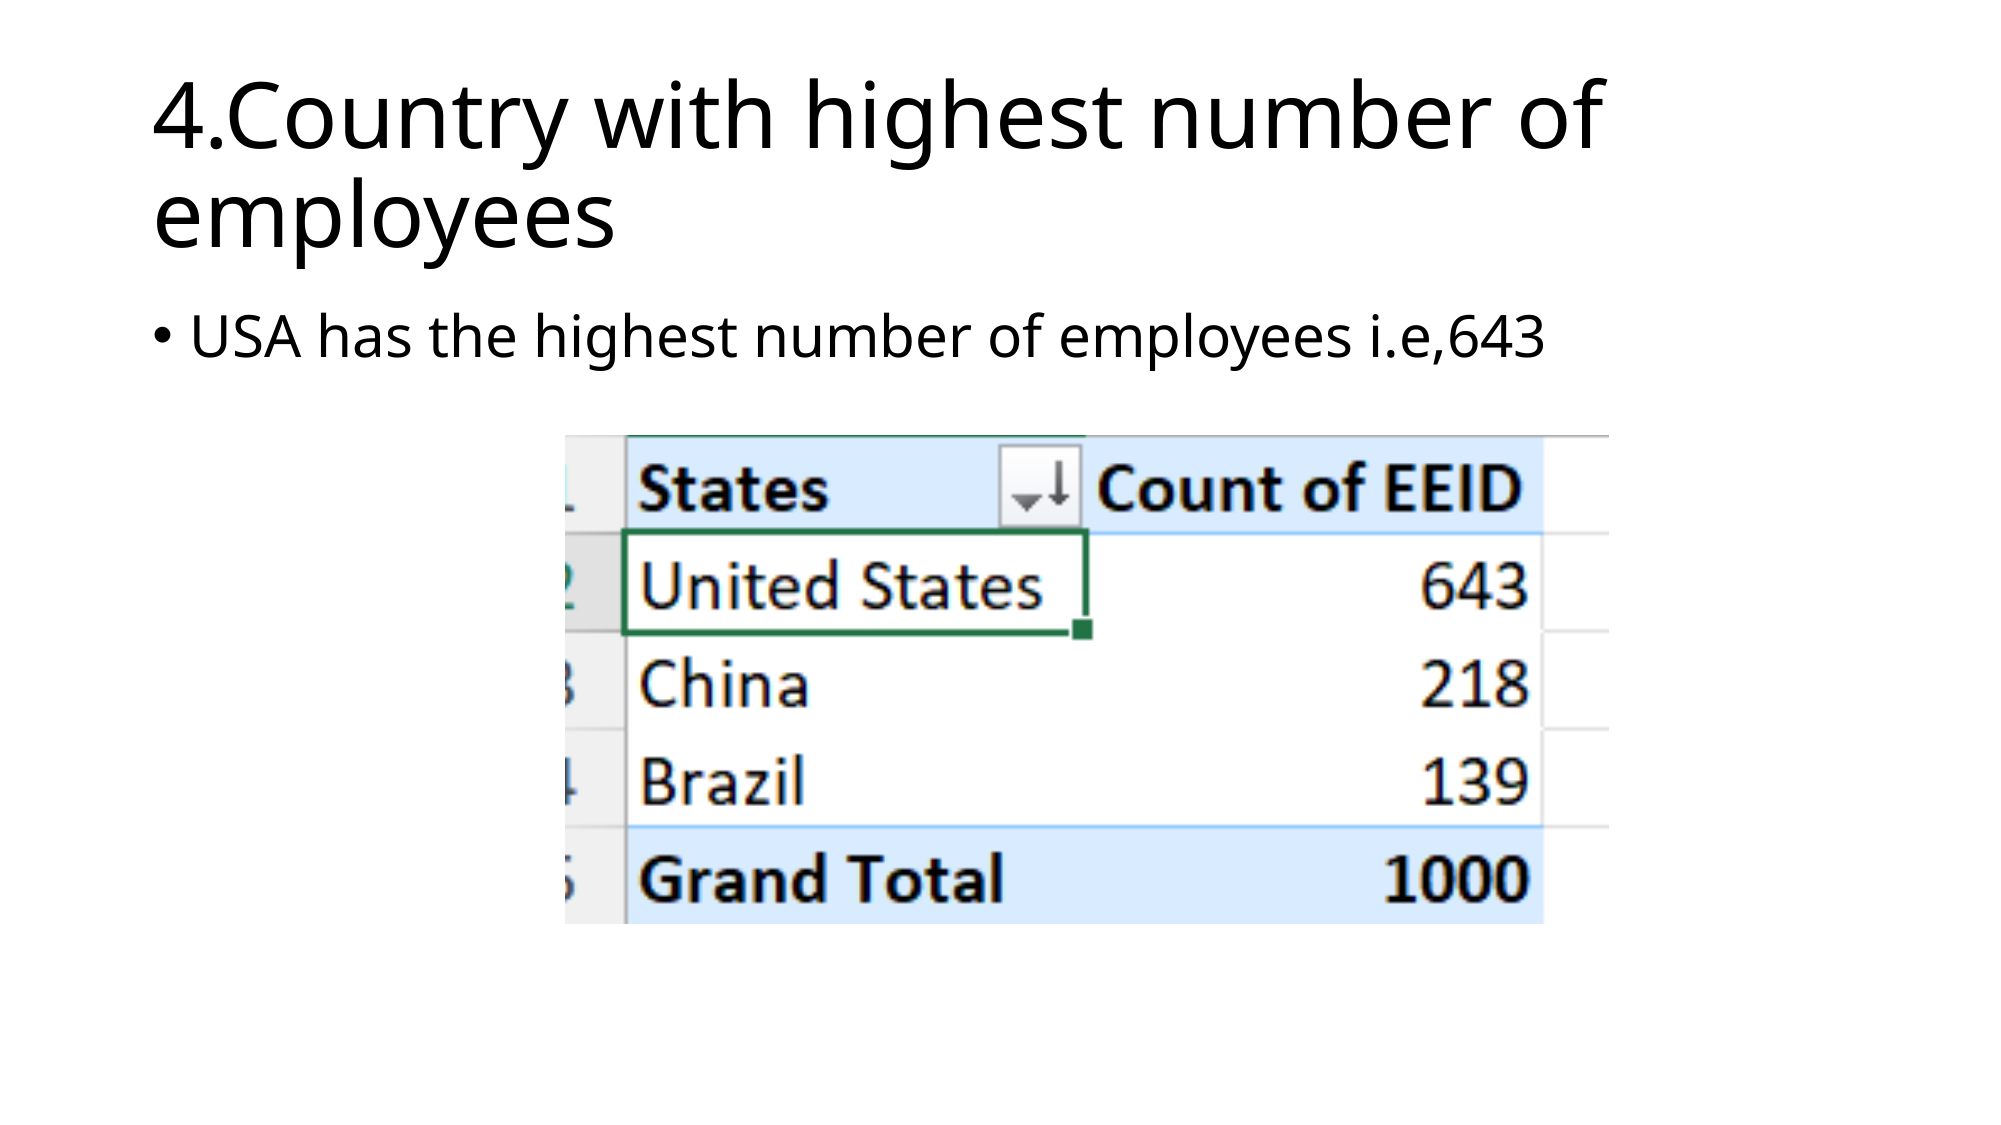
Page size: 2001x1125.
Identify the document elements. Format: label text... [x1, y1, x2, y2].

title 4.Country with highest number of employees [137, 59, 1863, 278]
picture [564, 434, 1610, 924]
list USA has the highest number of employees i.e,643 [137, 299, 1863, 1014]
